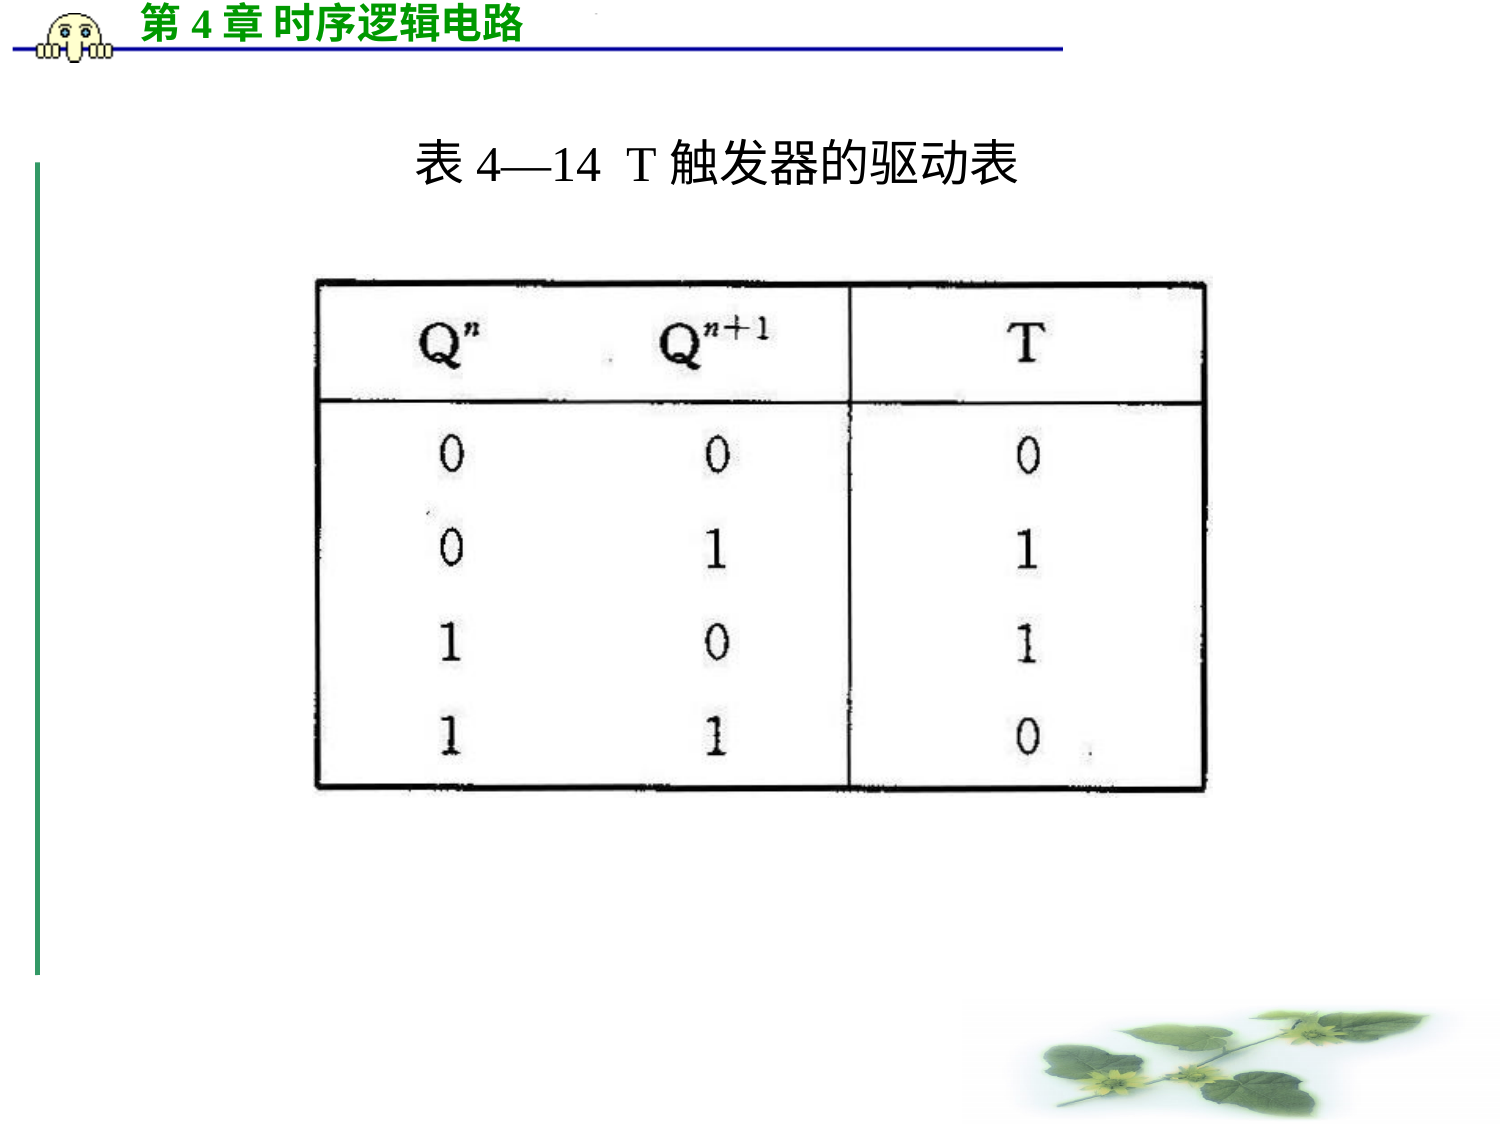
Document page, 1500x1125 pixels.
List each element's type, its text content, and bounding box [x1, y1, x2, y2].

picture [280, 22, 285, 30]
text_box 表4―14 T触发器的驱动表 [399, 123, 1150, 199]
picture [463, 31, 476, 36]
picture [312, 274, 1213, 798]
picture [507, 30, 515, 36]
picture [450, 13, 458, 18]
picture [463, 13, 471, 18]
picture [196, 17, 203, 28]
picture [496, 15, 508, 24]
picture [962, 999, 1500, 1125]
picture [12, 13, 1063, 63]
